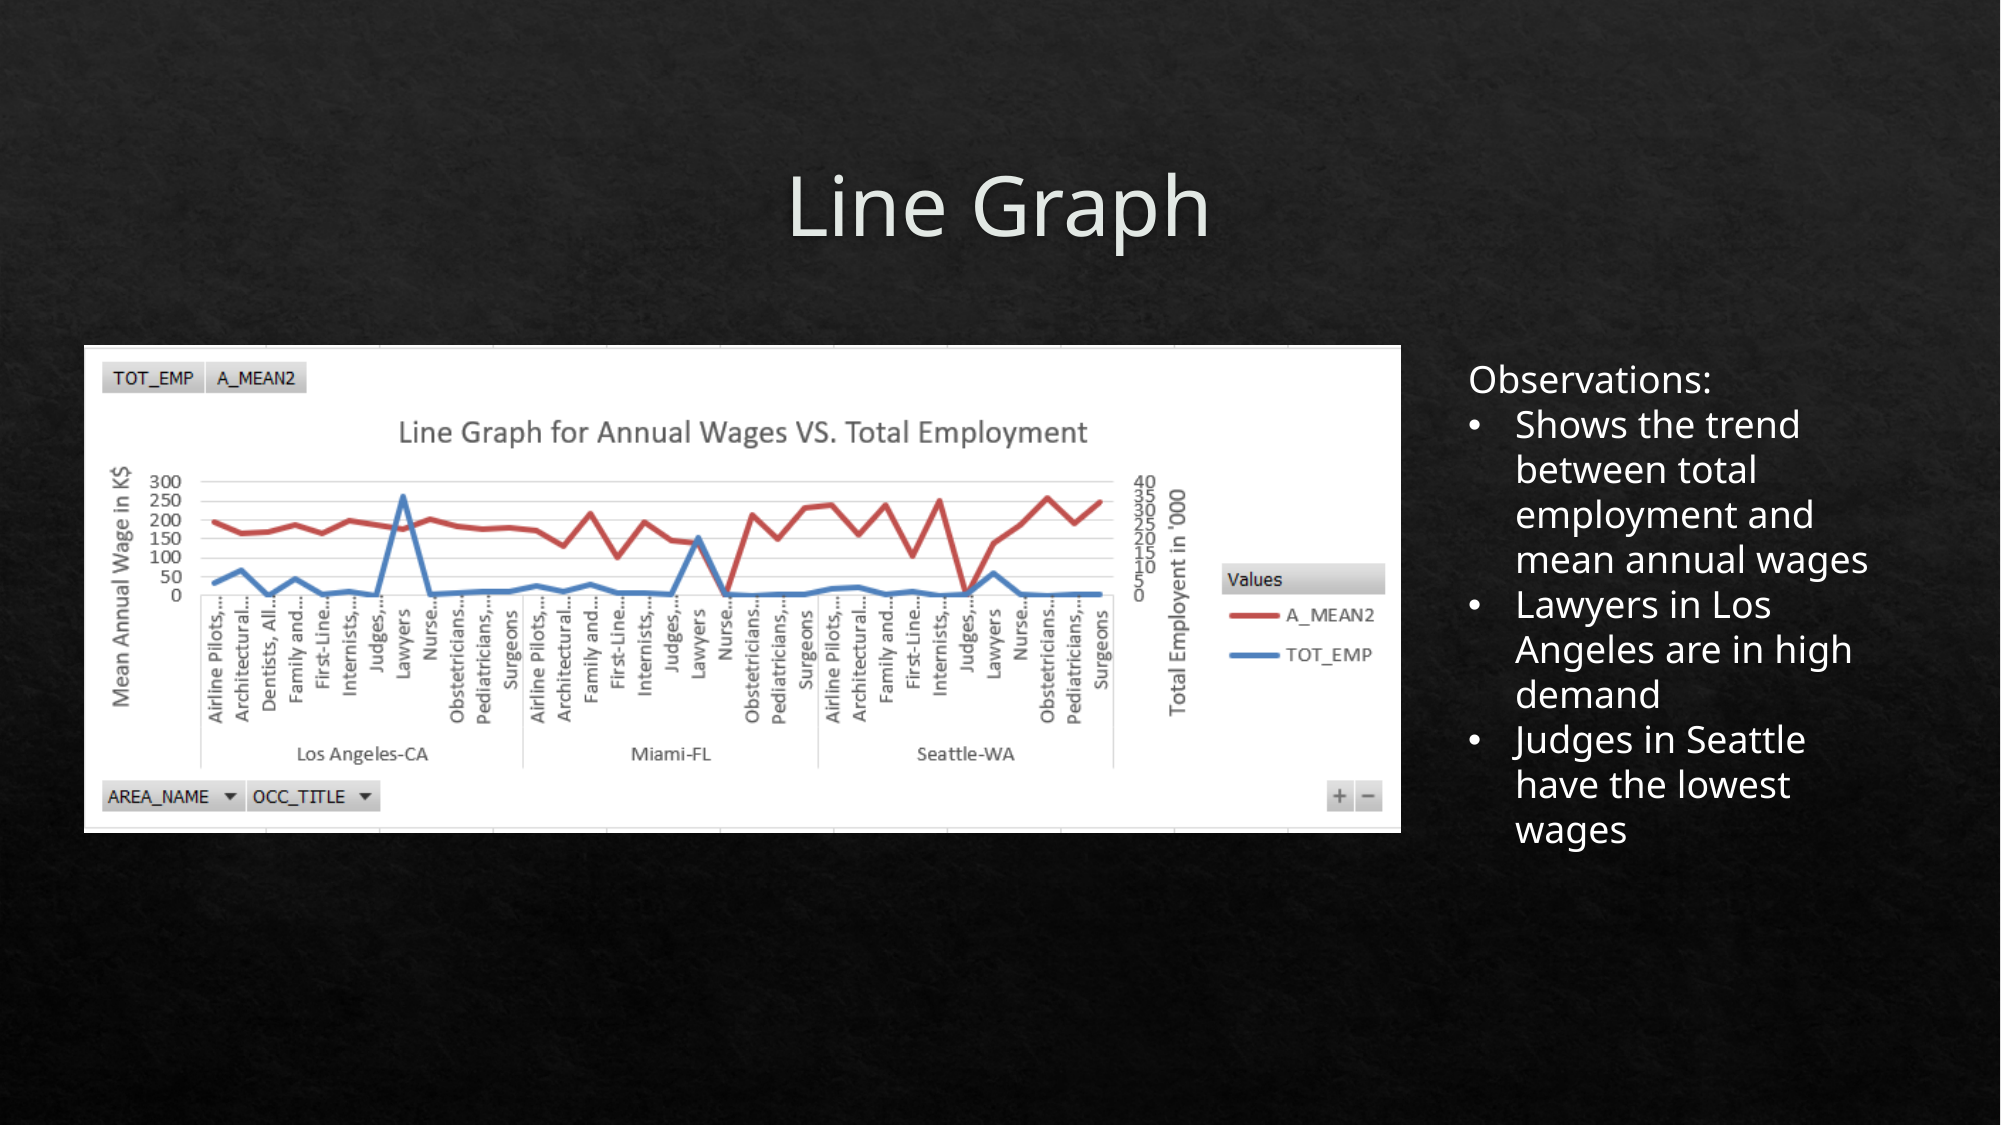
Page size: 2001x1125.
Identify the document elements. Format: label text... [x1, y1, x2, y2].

picture [83, 344, 1401, 834]
text_box Observations: Shows the trend between total employment and mean annual wages Lawyers in Los Angeles are in high demand Judges in Seattle have the lowest wages [1453, 349, 1885, 859]
title Line Graph [149, 99, 1849, 307]
